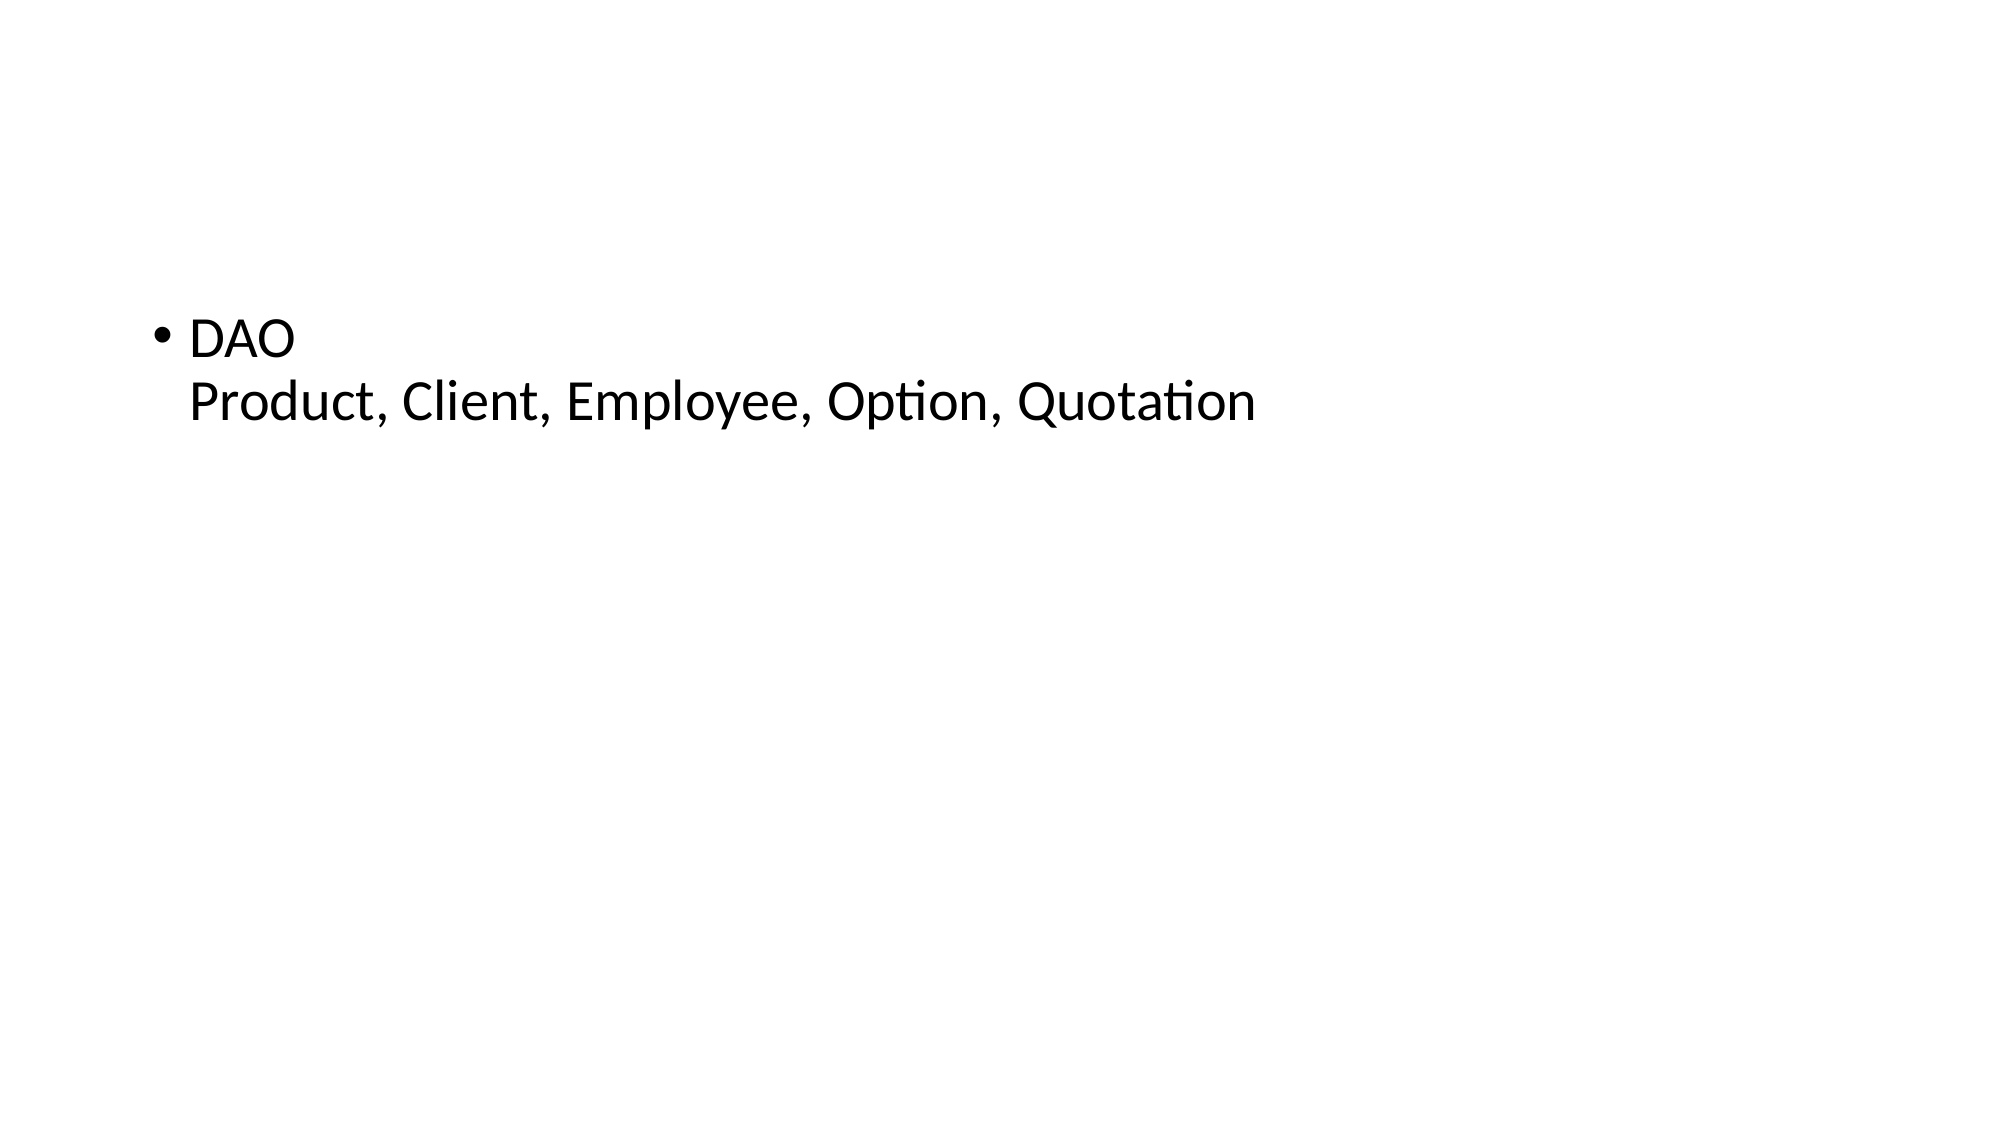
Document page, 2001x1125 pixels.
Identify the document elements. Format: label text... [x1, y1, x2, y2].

list DAO Product, Client, Employee, Option, Quotation [137, 299, 1863, 1014]
